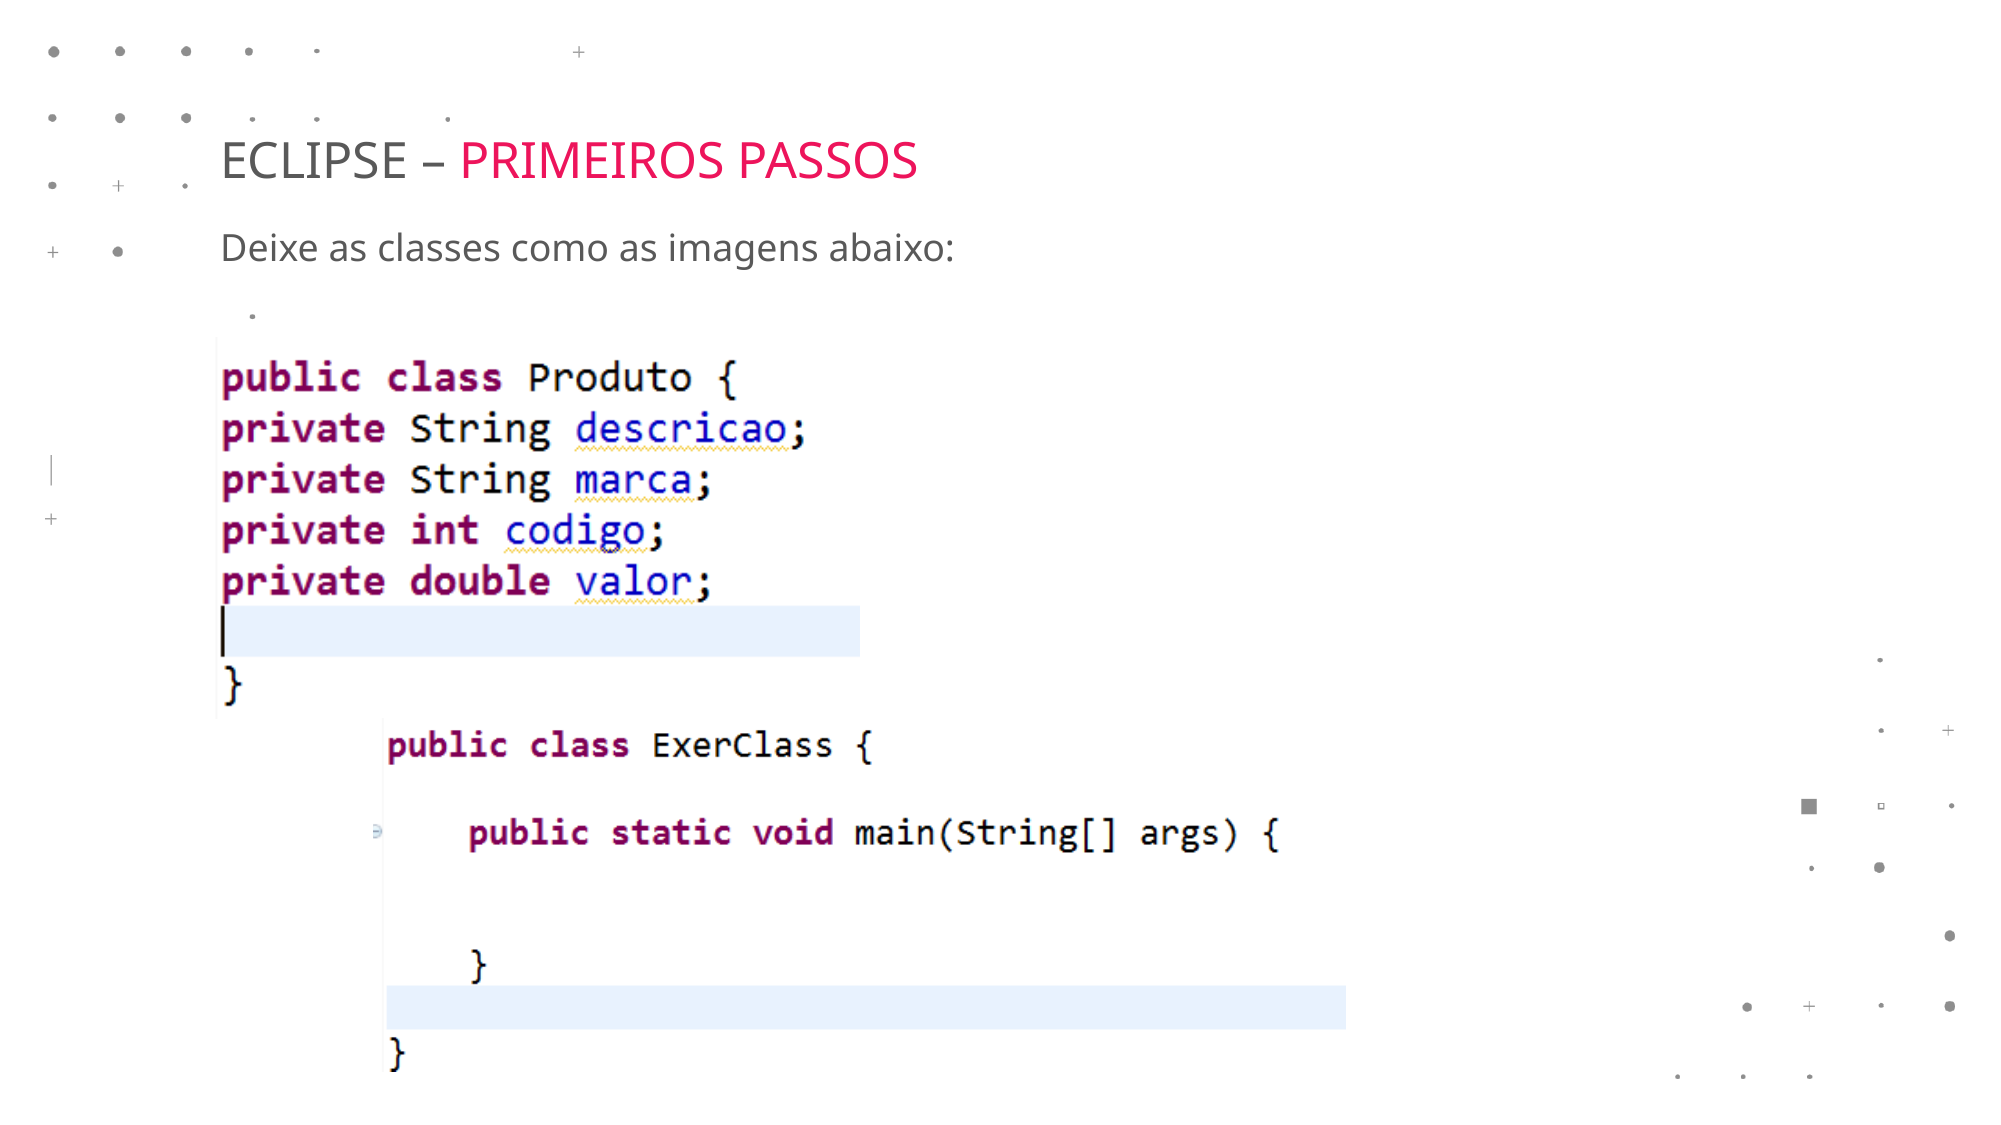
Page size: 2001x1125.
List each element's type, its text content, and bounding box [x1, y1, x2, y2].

text_box ECLIPSE – PRIMEIROS PASSOS [205, 121, 1468, 197]
text_box Deixe as classes como as imagens abaixo: [205, 221, 1503, 385]
picture [45, 46, 1955, 1079]
